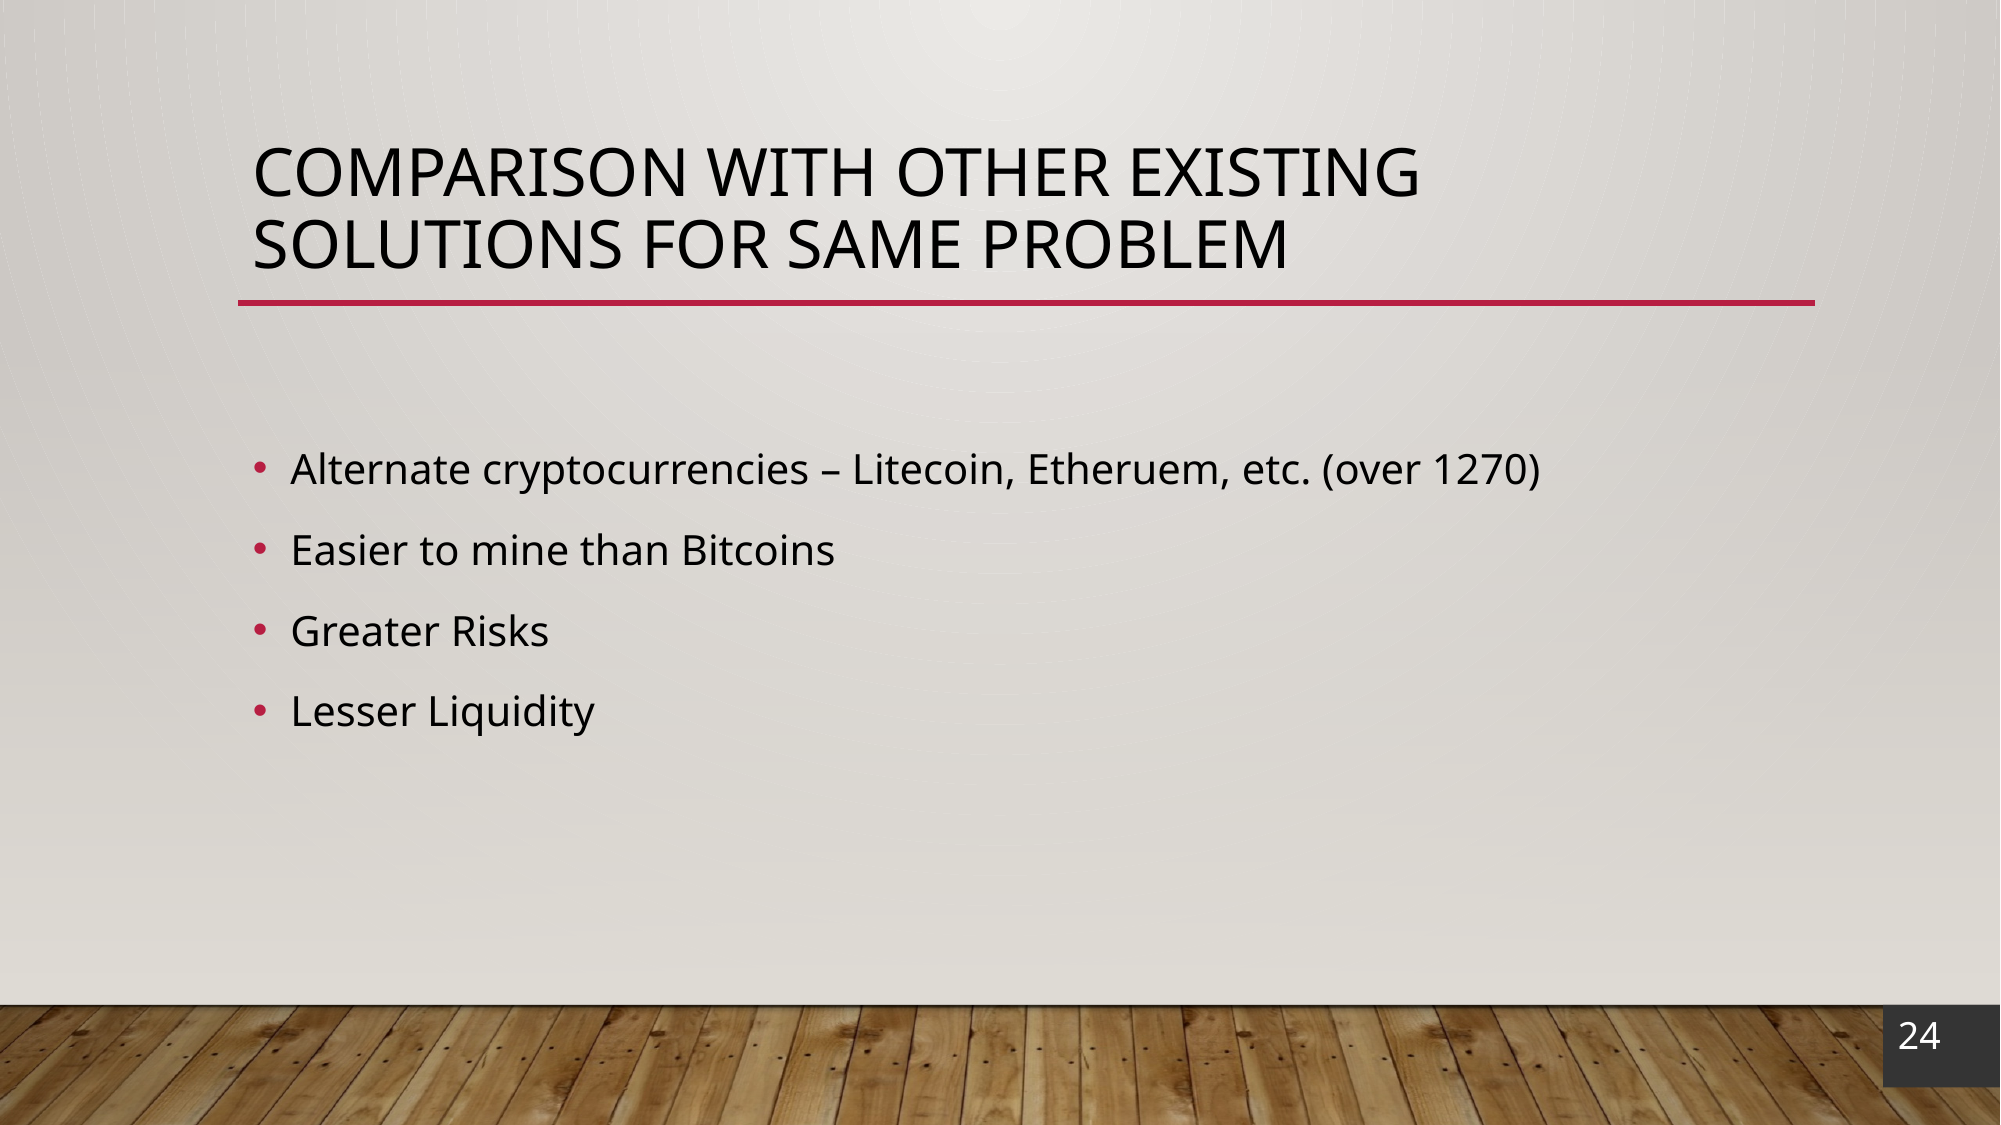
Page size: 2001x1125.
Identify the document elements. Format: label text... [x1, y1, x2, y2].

picture [0, 1005, 2000, 1125]
slide_number 24 [1883, 1004, 2000, 1088]
title Comparison with other existing solutions for same problem [238, 131, 1814, 305]
list Alternate cryptocurrencies – Litecoin, Etheruem, etc. (over 1270) Easier to mine than Bitcoins Greater Risks Lesser Liquidity [238, 425, 1814, 992]
